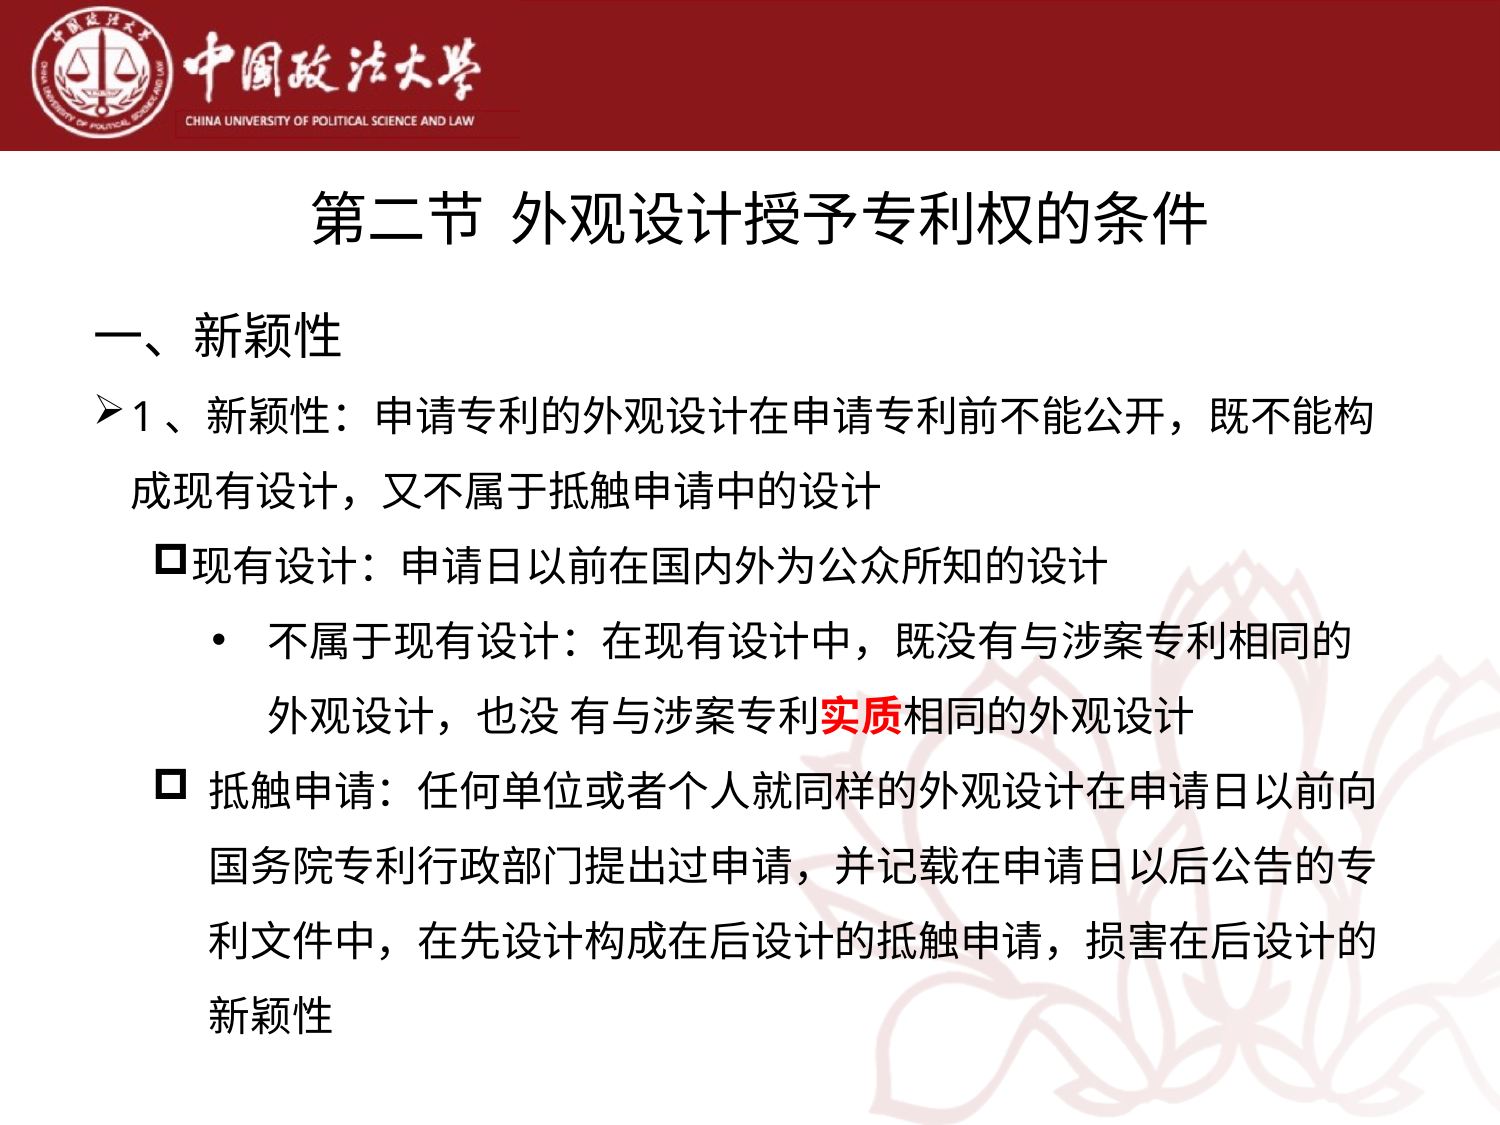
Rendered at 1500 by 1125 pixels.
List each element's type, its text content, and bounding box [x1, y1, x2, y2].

list 一、新颖性 1、新颖性：申请专利的外观设计在申请专利前不能公开，既不能构成现有设计，又不属于抵触申请中的设计 现有设计：申请日以前在国内外为公众所知的设计 不属于现有设计：在现有设计中，既没有与涉案专利相同的外观设计，也没 有与涉案专利实质相同的外观设计 抵触申请：任何单位或者个人就同样的外观设计在申请日以前向国务院专利行政部门提出过申请，并记载在申请日以后公告的专利文件中，在先设计构成在后设计的抵触申请，损害在后设计的新颖性 [78, 267, 1410, 1051]
picture [773, 533, 1500, 1125]
picture [0, 0, 1500, 151]
title 第二节 外观设计授予专利权的条件 [112, 152, 1407, 291]
